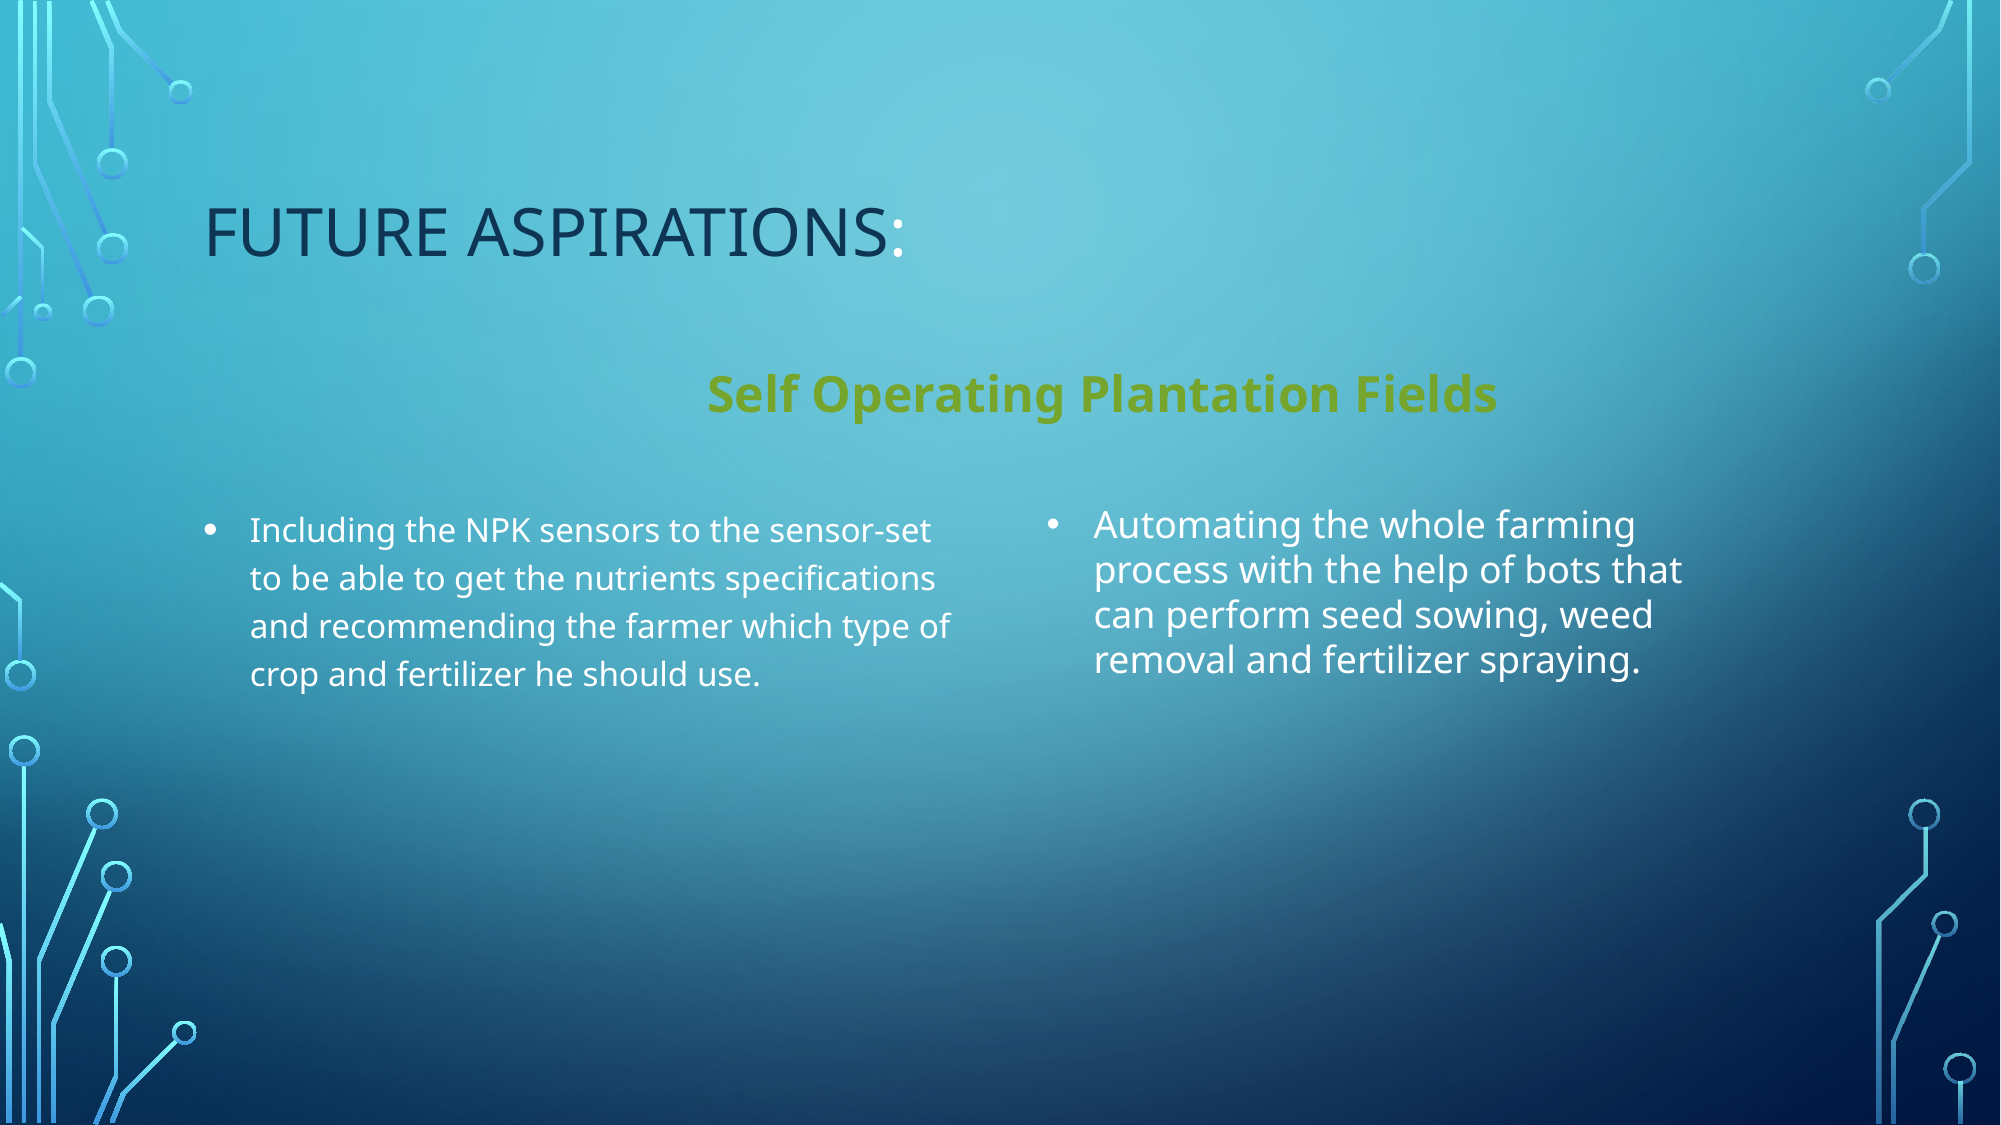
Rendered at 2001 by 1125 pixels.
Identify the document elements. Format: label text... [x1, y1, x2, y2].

text_box Automating the whole farming process with the help of bots that can perform seed sowing, weed removal and fertilizer spraying. [1031, 493, 1743, 689]
title Future Aspirations: [188, 99, 1743, 279]
list Self Operating Plantation Fields [692, 321, 1523, 451]
list Including the NPK sensors to the sensor-set to be able to get the nutrients specifications and recommending the farmer which type of crop and fertilizer he should use. [188, 493, 976, 825]
